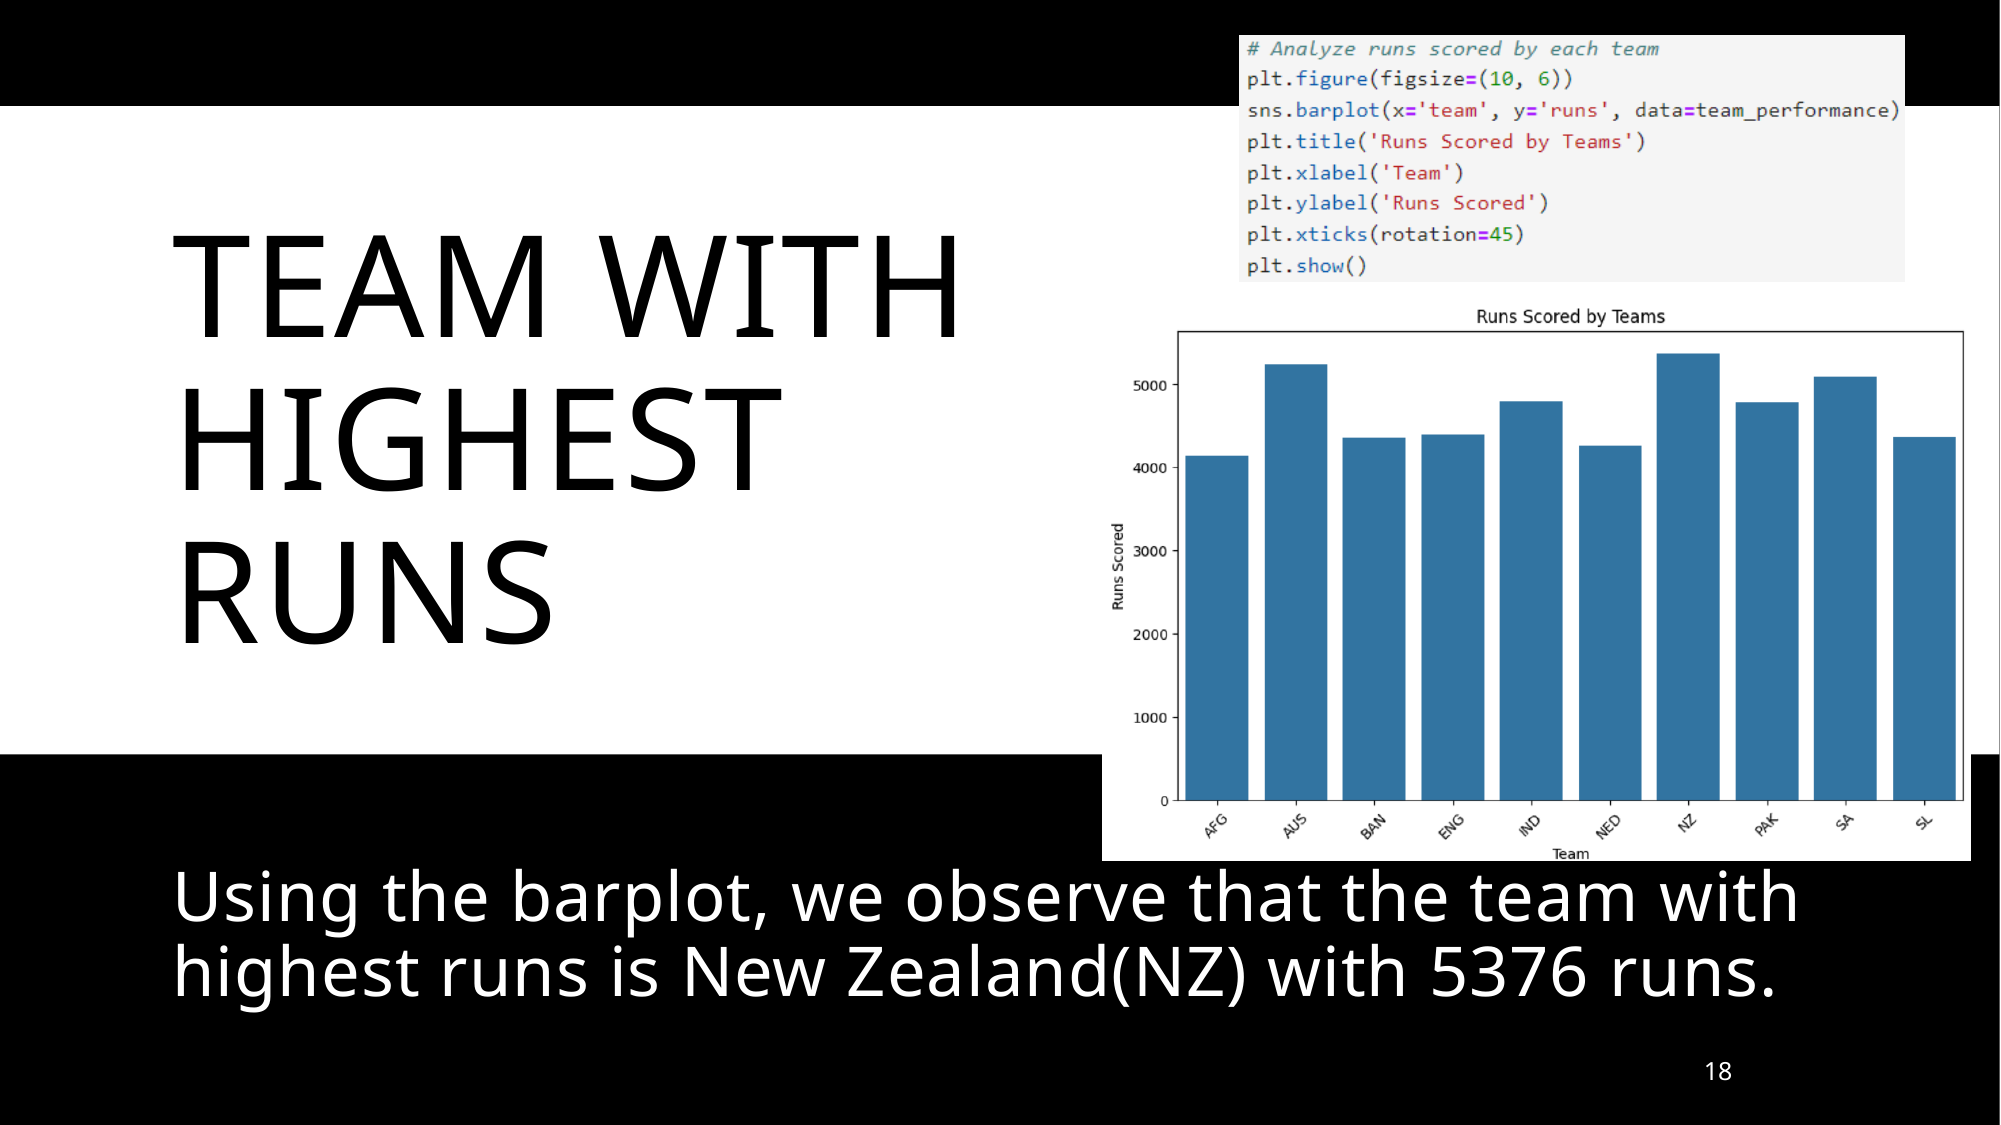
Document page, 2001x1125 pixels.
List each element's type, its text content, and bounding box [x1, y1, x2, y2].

text_box [0, 755, 2000, 1125]
text_box [0, 105, 2000, 755]
picture [1239, 35, 1905, 282]
list Using the barplot, we observe that the team with highest runs is New Zealand(NZ) with 5376 runs. [157, 854, 1842, 1021]
picture [1102, 303, 1971, 861]
text_box [0, 0, 2000, 105]
slide_number 18 [1688, 1042, 1842, 1103]
title Team with highest Runs [157, 203, 1133, 687]
